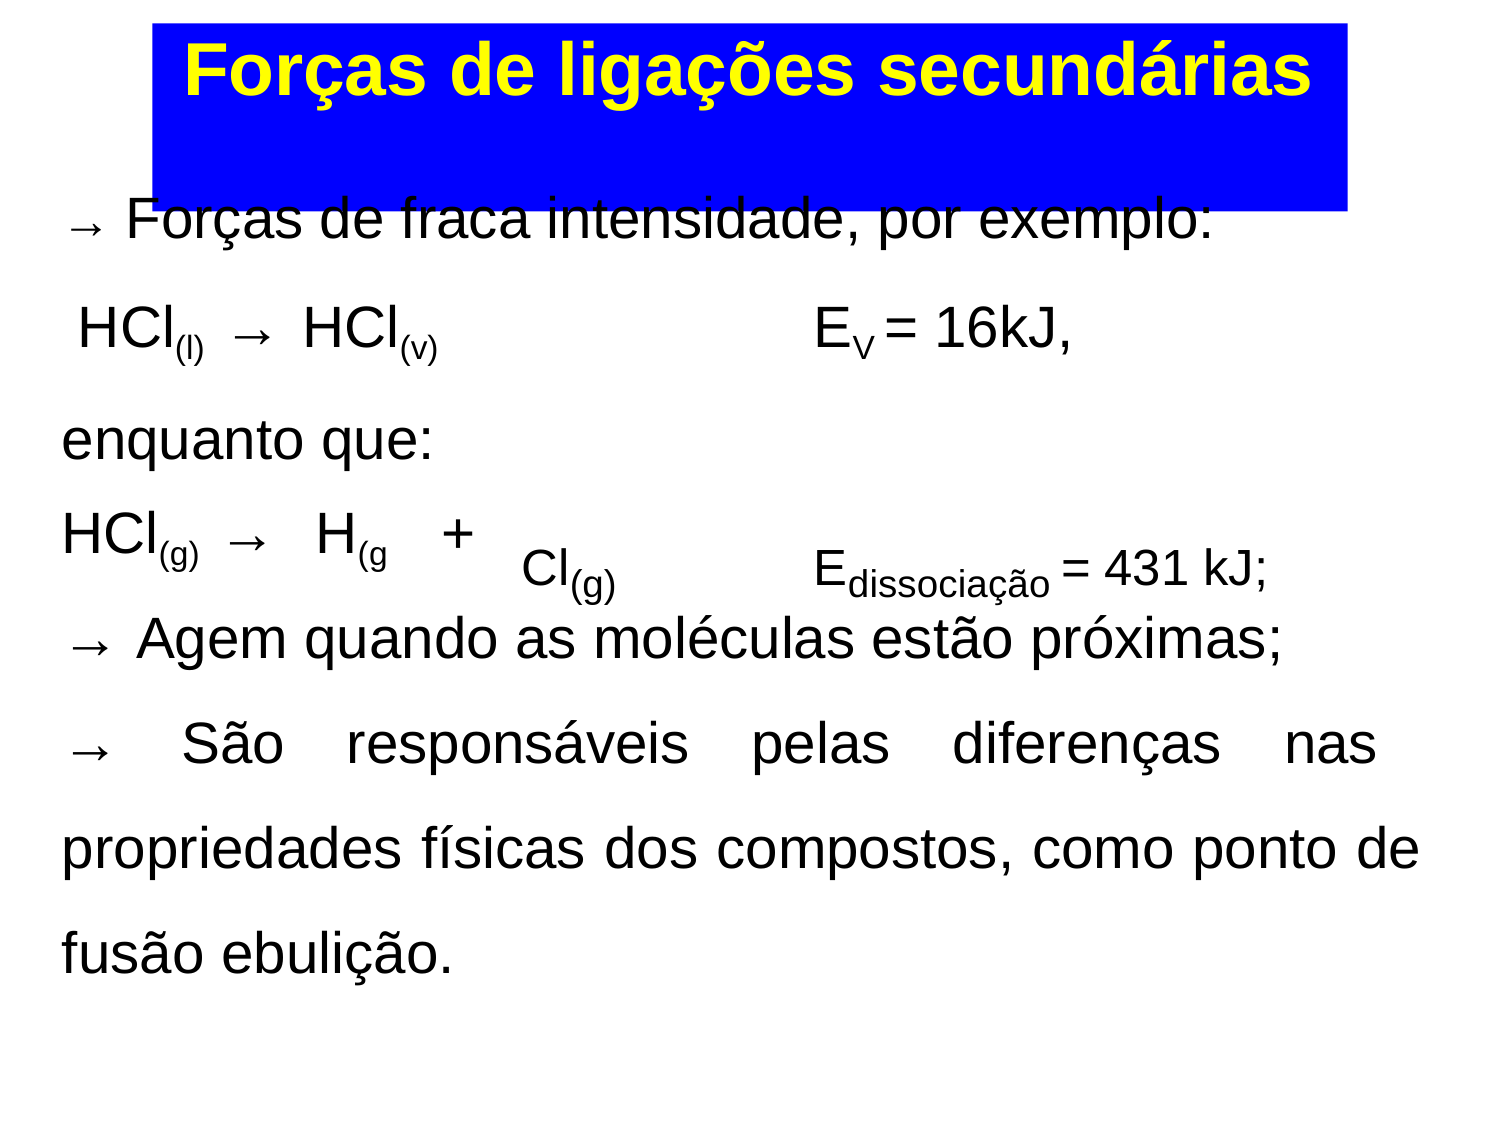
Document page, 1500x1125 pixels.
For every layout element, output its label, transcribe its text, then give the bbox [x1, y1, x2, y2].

text_box → Forças de fraca intensidade, por exemplo: HCl(l) → HCl(v) EV = 16kJ, enquanto que: [59, 143, 1220, 471]
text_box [59, 493, 1312, 582]
title Forças de ligações secundárias [152, 23, 1348, 212]
text_box → Agem quando as moléculas estão próximas; → São responsáveis pelas diferenças nas propriedades físicas dos compostos, como ponto de fusão ebulição. [59, 563, 1441, 986]
